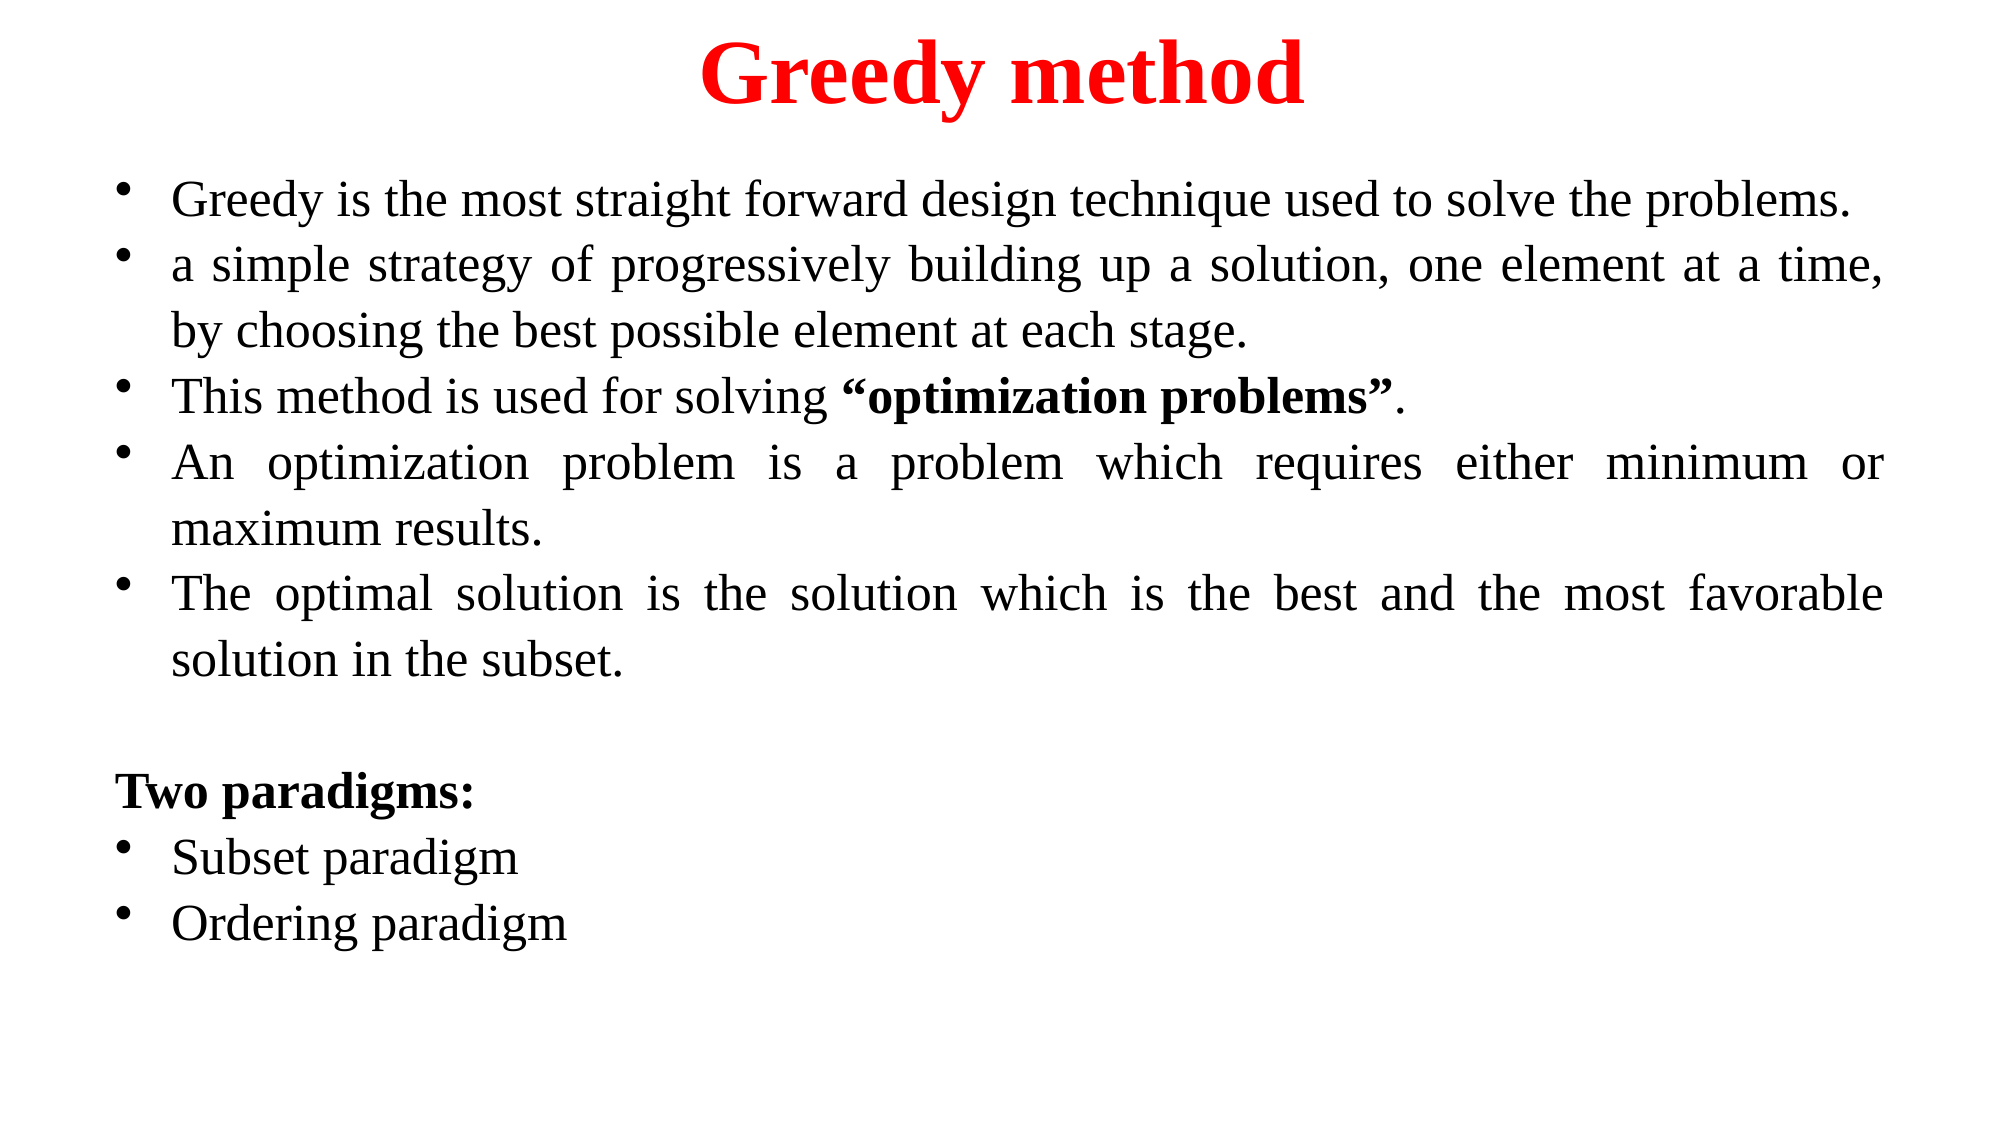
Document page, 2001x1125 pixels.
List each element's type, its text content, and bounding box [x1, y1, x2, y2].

title Greedy method [102, 18, 1903, 115]
list Greedy is the most straight forward design technique used to solve the problems. a simple strategy of progressively building up a solution, one element at a time, by choosing the best possible element at each stage. This method is used for solving “optimization problems”. An optimization problem is a problem which requires either minimum or maximum results. The optimal solution is the solution which is the best and the most favorable solution in the subset. Two paradigms: Subset paradigm Ordering paradigm [99, 153, 1901, 1073]
